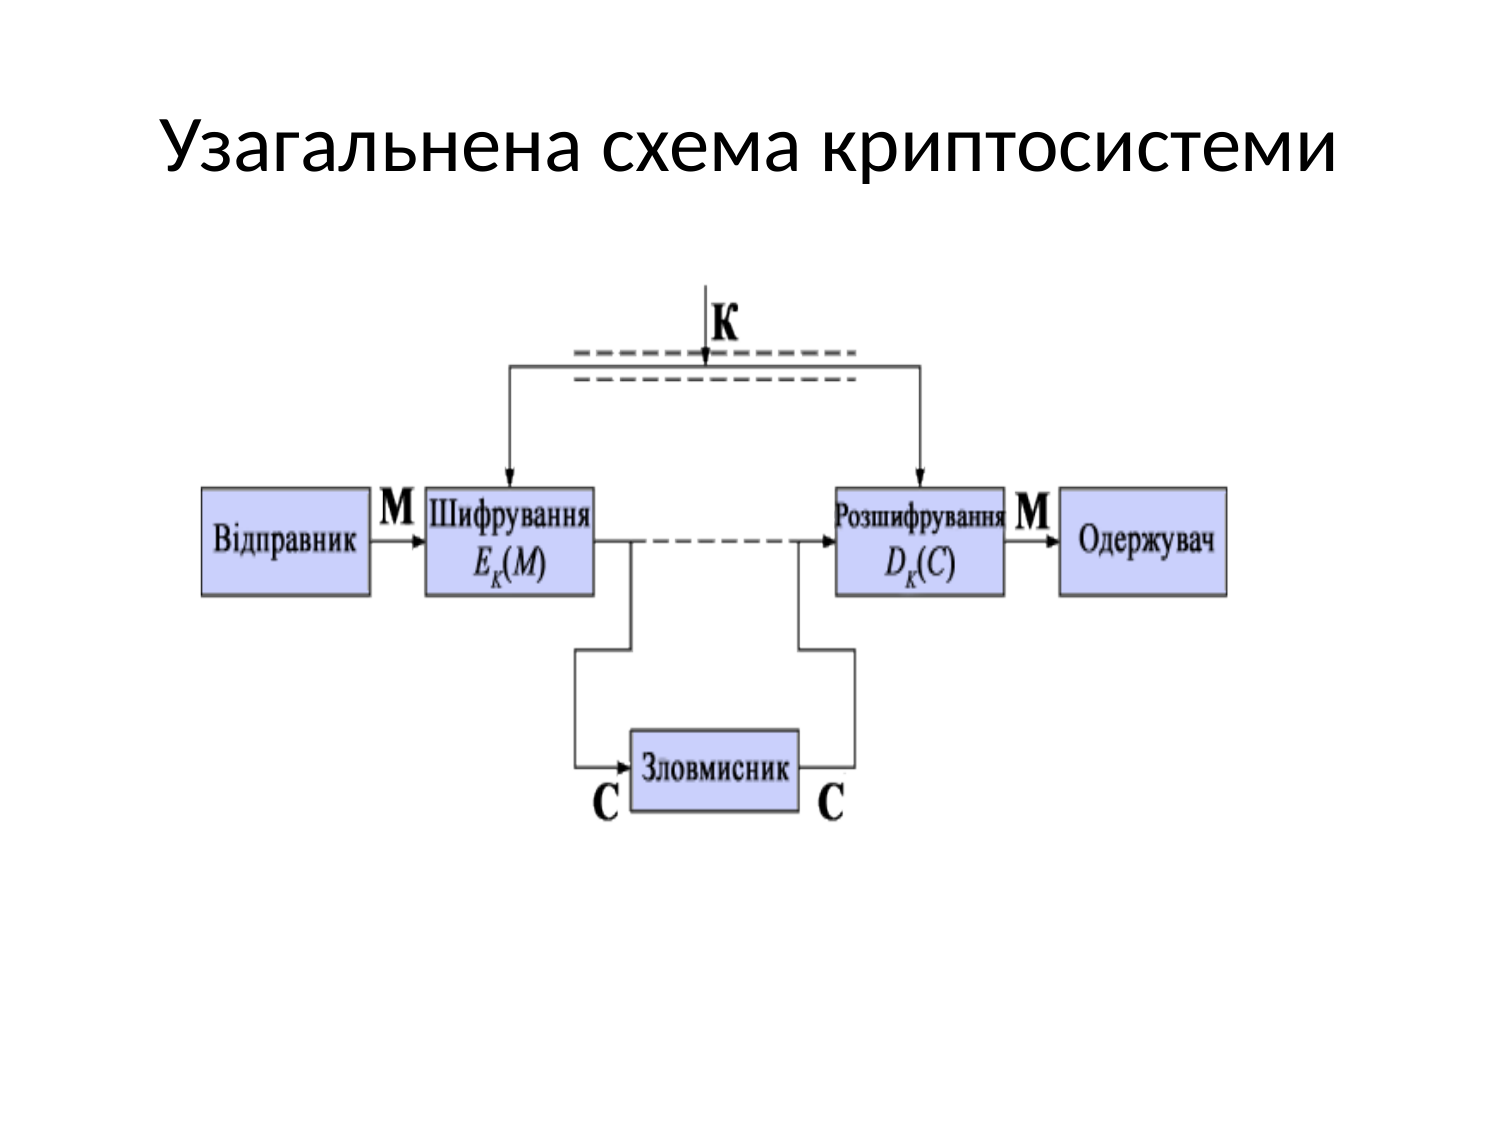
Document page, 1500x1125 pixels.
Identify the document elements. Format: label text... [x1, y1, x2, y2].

title Узагальнена схема криптосистеми [75, 45, 1425, 233]
picture [194, 278, 1235, 835]
